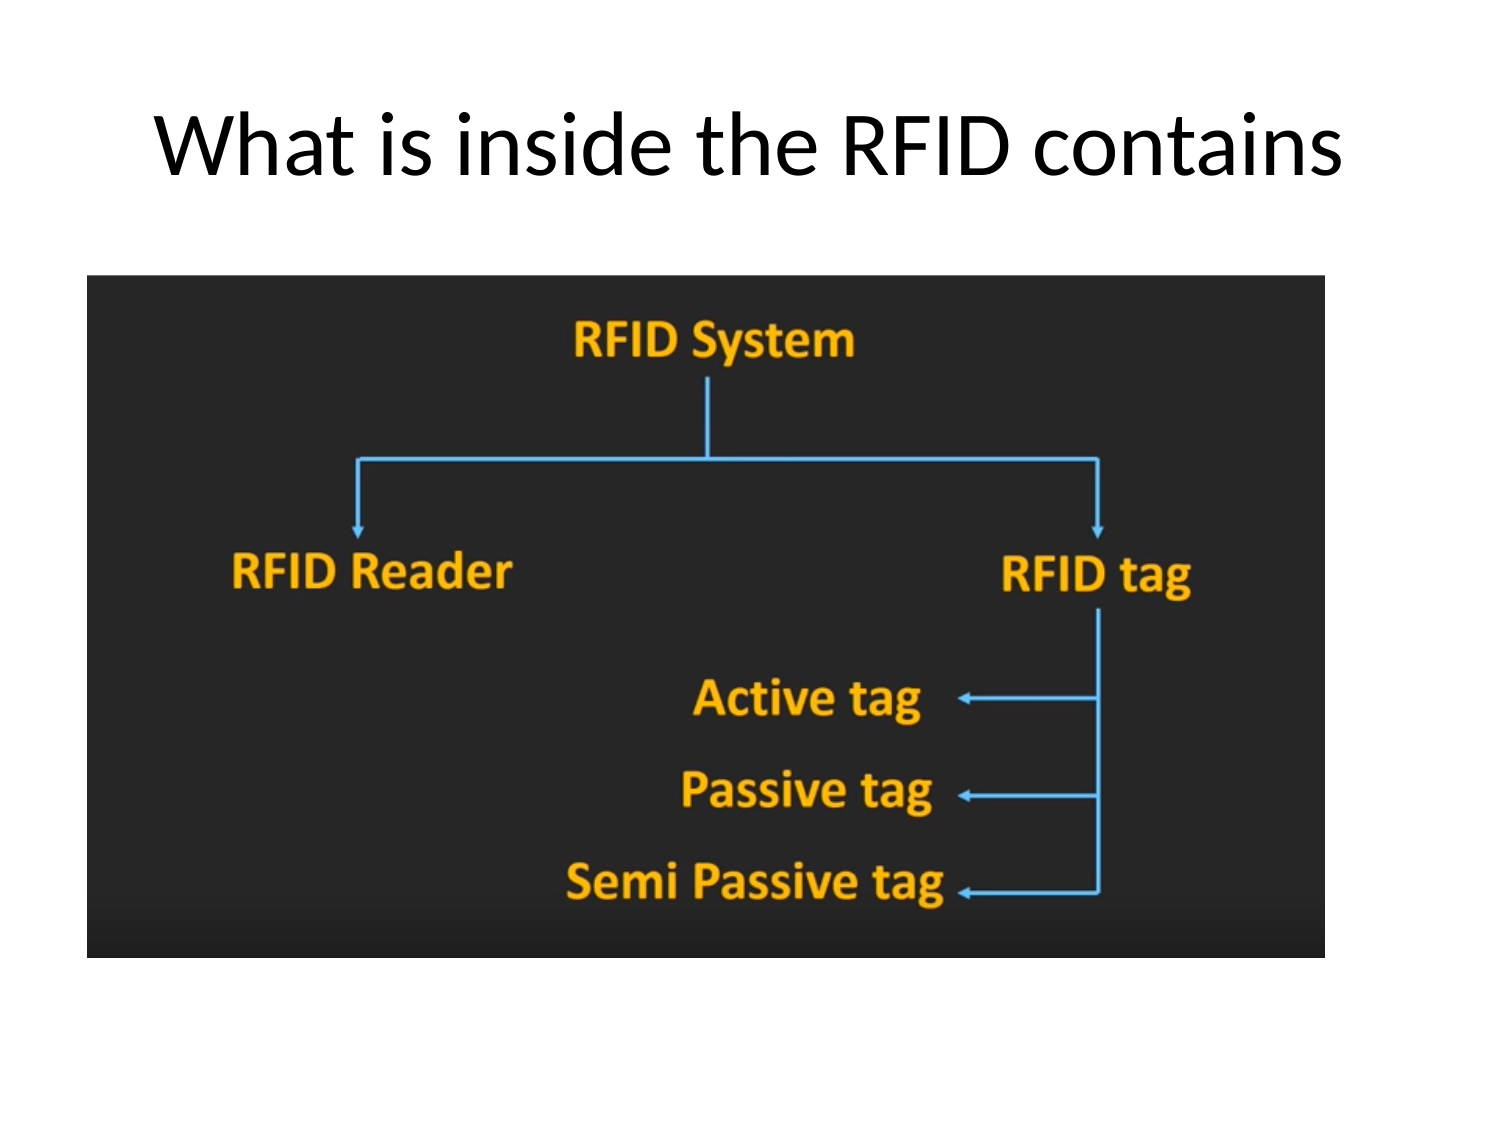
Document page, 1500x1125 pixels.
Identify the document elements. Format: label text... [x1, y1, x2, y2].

title What is inside the RFID contains [75, 45, 1425, 233]
picture [87, 274, 1326, 958]
